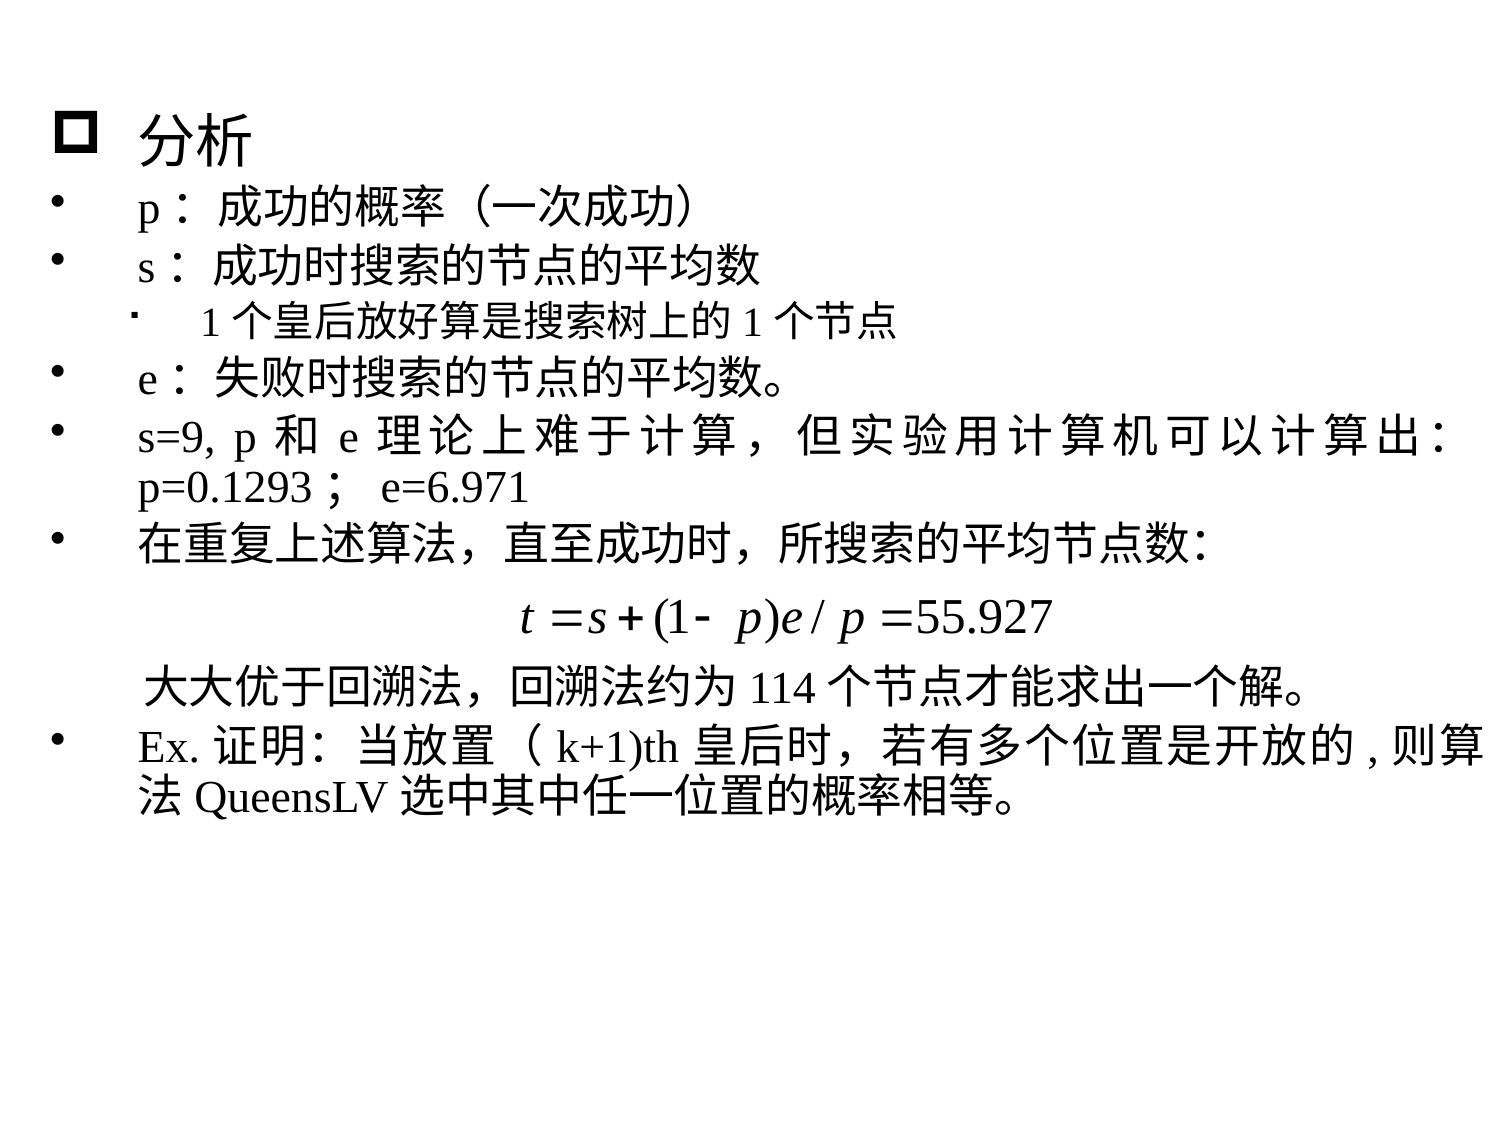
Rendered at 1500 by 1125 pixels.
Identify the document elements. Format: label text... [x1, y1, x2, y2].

list 分析 p：成功的概率（一次成功） s：成功时搜索的节点的平均数 1个皇后放好算是搜索树上的1个节点 e：失败时搜索的节点的平均数。 s=9, p和e理论上难于计算，但实验用计算机可以计算出：p=0.1293；e=6.971 在重复上述算法，直至成功时，所搜索的平均节点数： 大大优于回溯法，回溯法约为114个节点才能求出一个解。 Ex.证明：当放置（k+1)th皇后时，若有多个位置是开放的,则算法QueensLV选中其中任一位置的概率相等。 [0, 104, 1500, 1001]
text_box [513, 587, 1063, 655]
